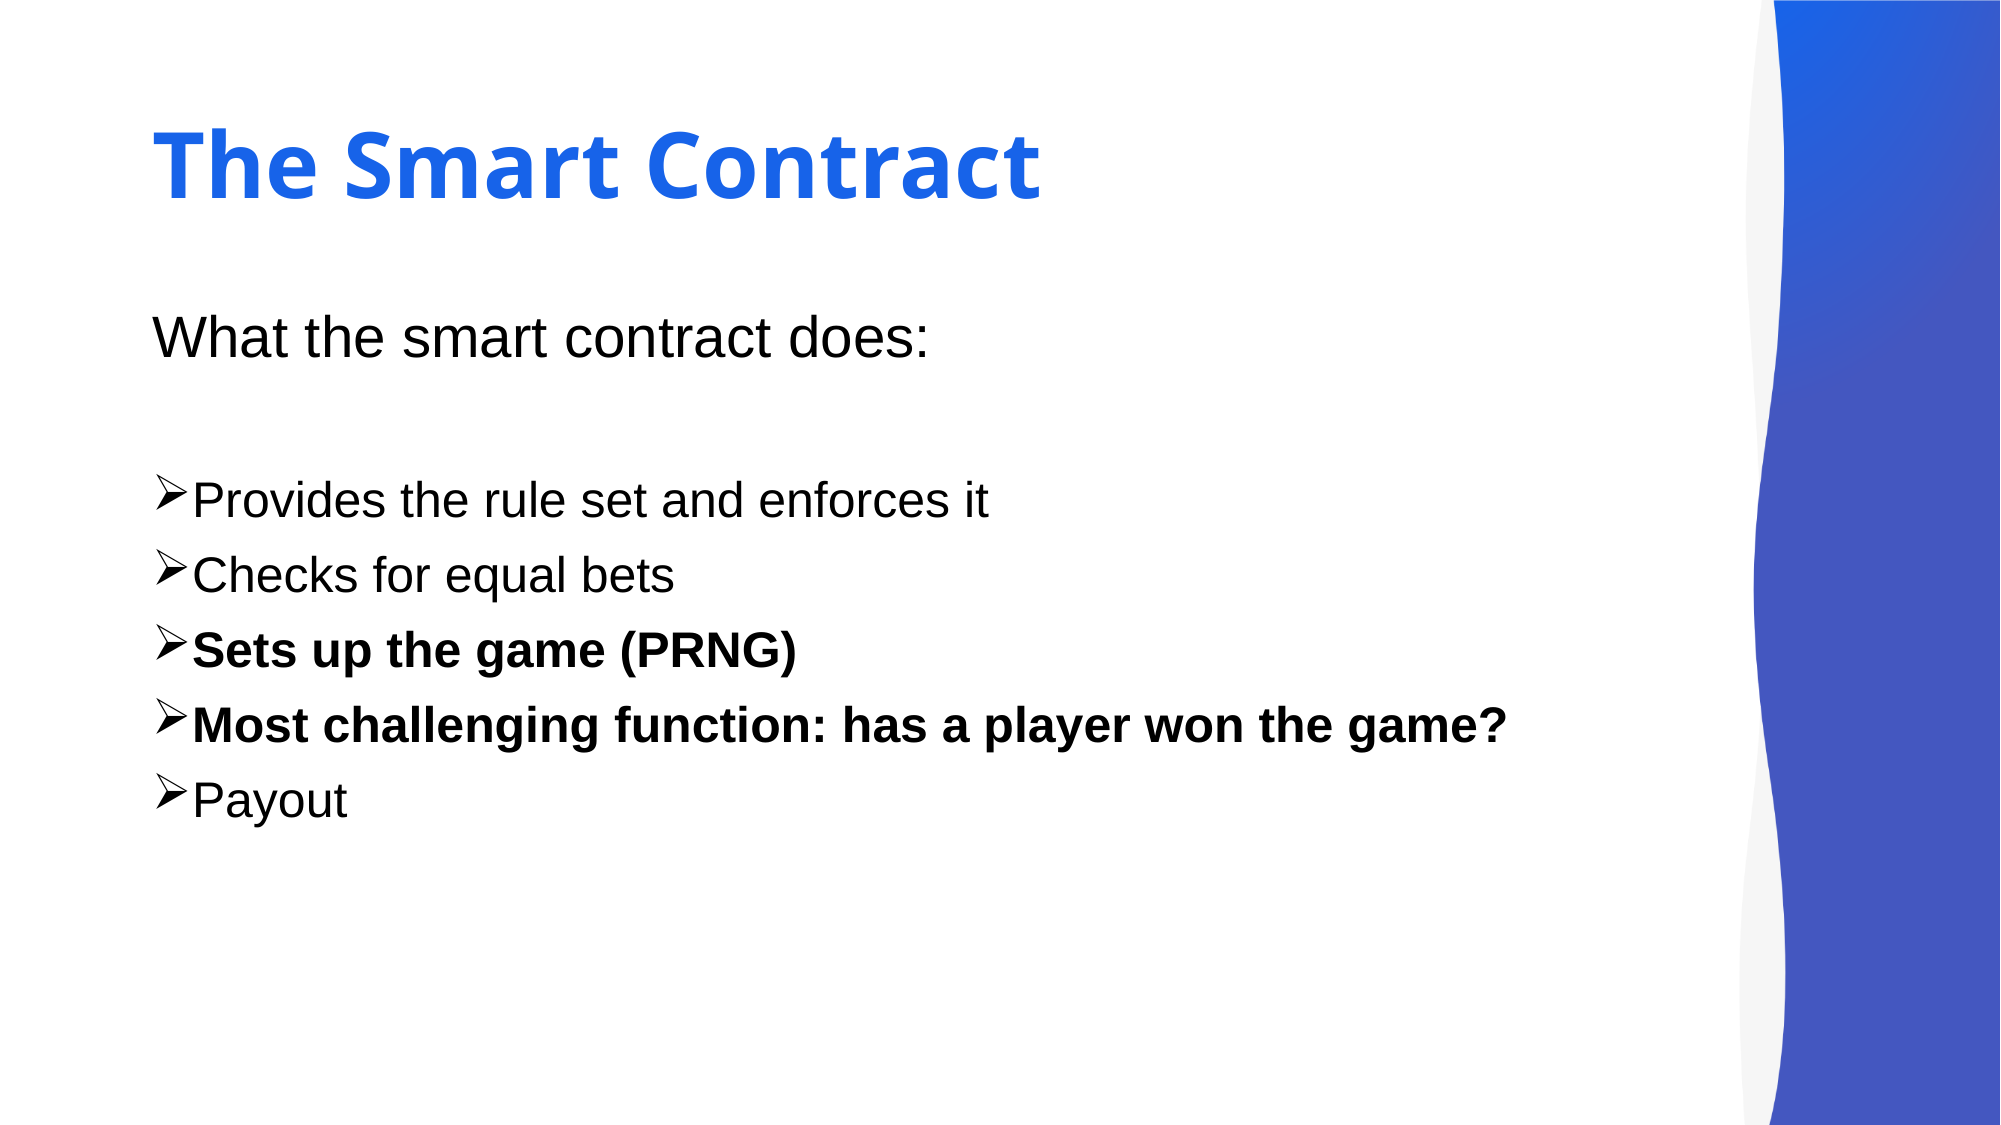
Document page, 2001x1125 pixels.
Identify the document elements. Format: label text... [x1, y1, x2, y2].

title The Smart Contract [137, 59, 1863, 278]
list What the smart contract does: Provides the rule set and enforces it Checks for equal bets Sets up the game (PRNG) Most challenging function: has a player won the game? Payout [137, 299, 1863, 1014]
picture [1613, 1, 2000, 1124]
